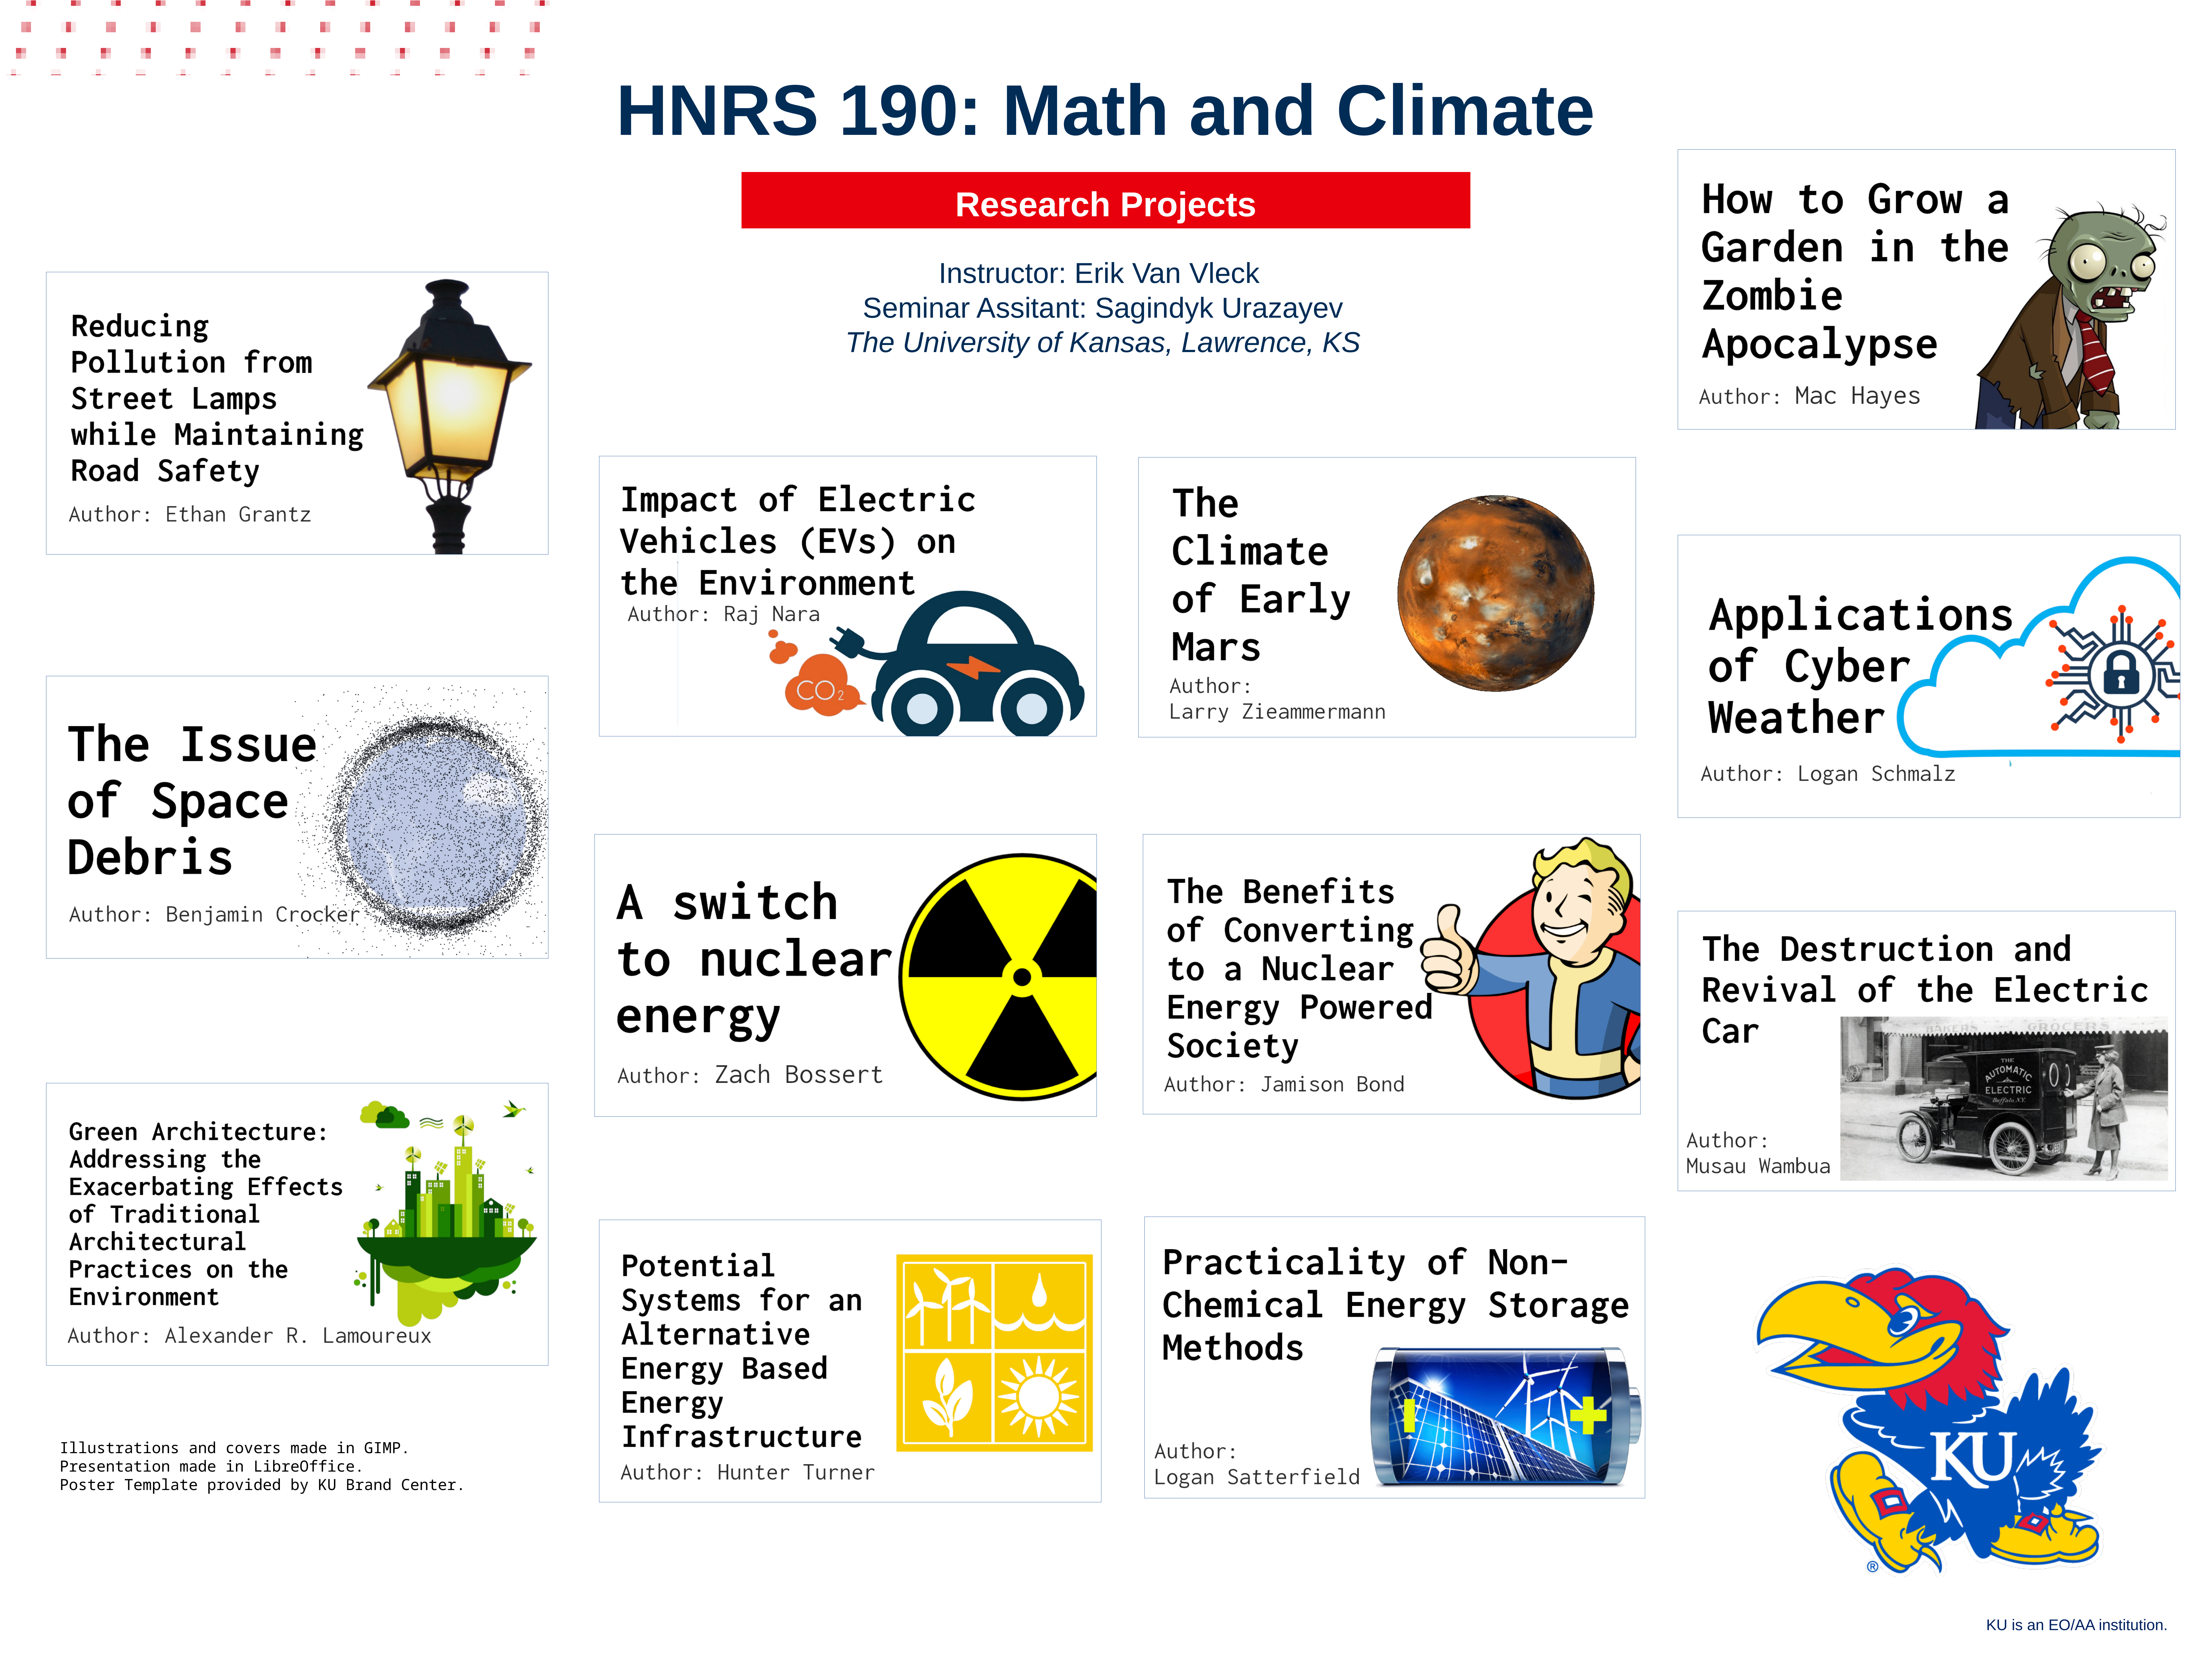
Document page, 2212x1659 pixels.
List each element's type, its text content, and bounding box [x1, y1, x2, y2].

picture [594, 834, 1097, 1117]
picture [599, 456, 1097, 736]
text_box [741, 172, 1471, 179]
text_box [741, 223, 1471, 229]
picture [599, 1220, 1102, 1503]
picture [1144, 1216, 1645, 1498]
text_box Research Projects [741, 179, 1471, 223]
picture [1138, 457, 1636, 738]
text_box Instructor: Erik Van Vleck Seminar Assitant: Sagindyk Urazayev The University of Kansas, Lawrence, KS [716, 240, 1491, 373]
picture [1732, 1244, 2132, 1588]
picture [1678, 149, 2176, 429]
picture [46, 272, 549, 555]
picture [46, 676, 549, 959]
picture [1678, 911, 2176, 1191]
picture [1904, 563, 2180, 751]
picture [1143, 834, 1641, 1114]
text_box HNRS 190: Math and Climate [553, 41, 1659, 172]
picture [46, 1083, 549, 1366]
picture [1678, 535, 2180, 818]
text_box Illustrations and covers made in GIMP. Presentation made in LibreOffice. Poster Template provided by KU Brand Center. [55, 1435, 525, 1488]
